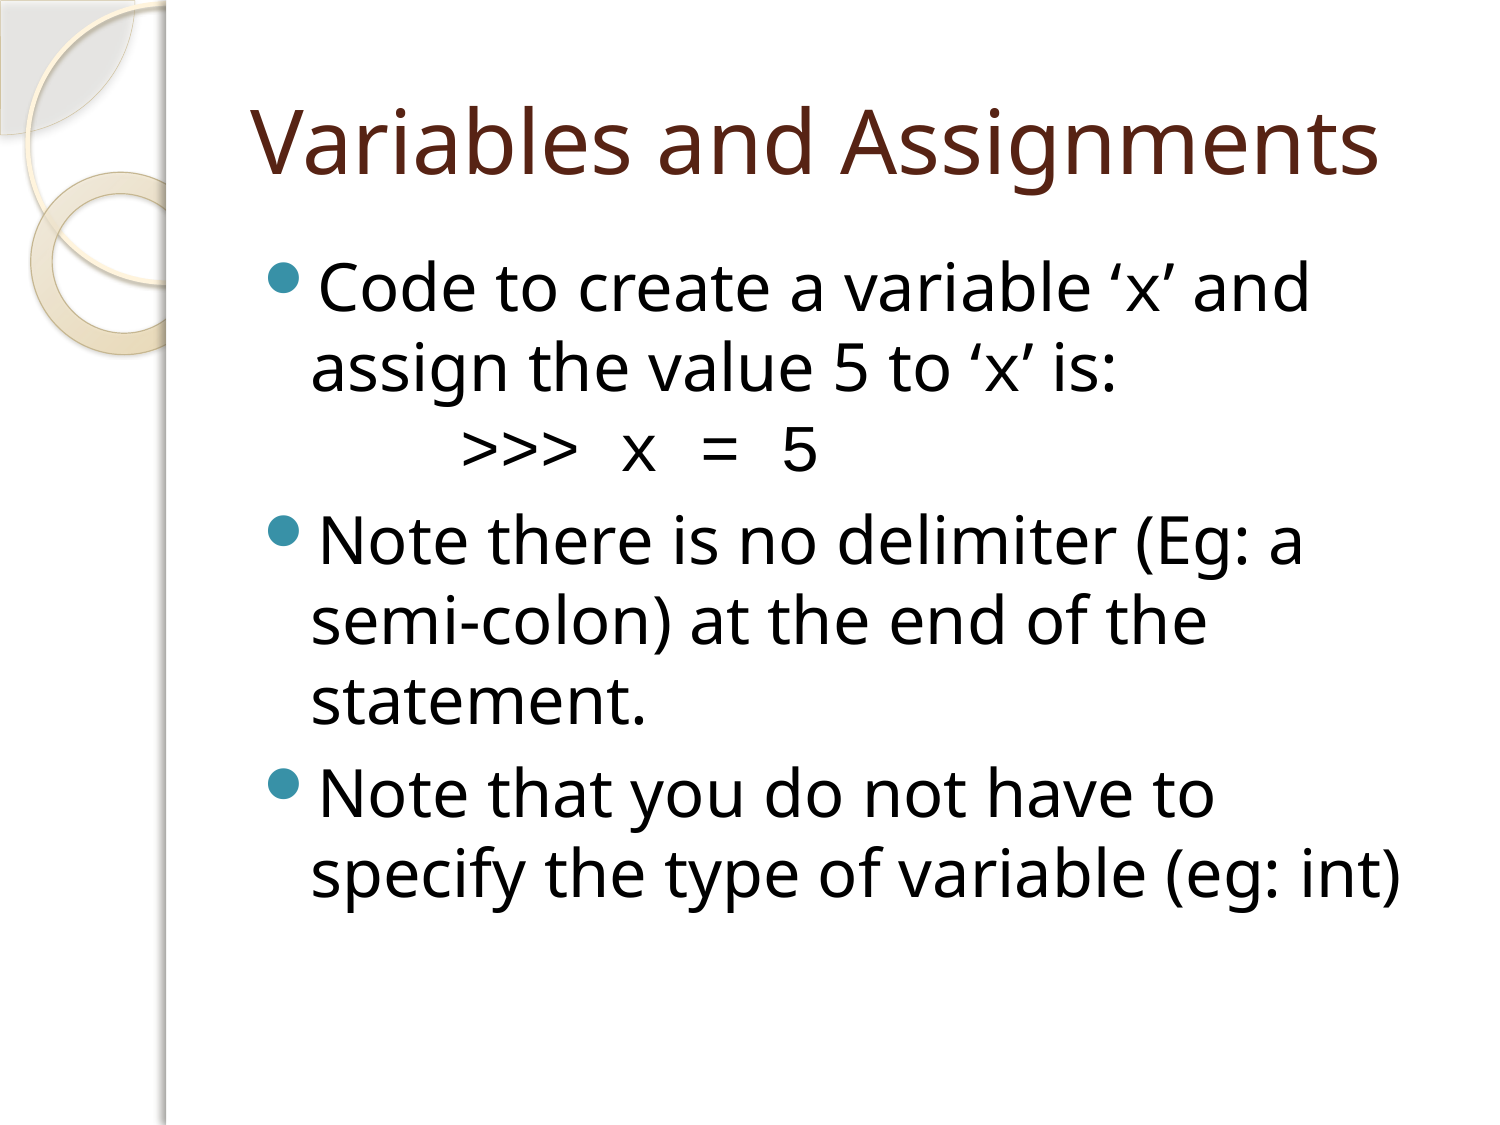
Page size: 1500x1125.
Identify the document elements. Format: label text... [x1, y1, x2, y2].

list Code to create a variable ‘x’ and assign the value 5 to ‘x’ is: >>> x = 5 Note there is no delimiter (Eg: a semi-colon) at the end of the statement. Note that you do not have to specify the type of variable (eg: int) [235, 237, 1466, 1025]
title Variables and Assignments [235, 45, 1466, 233]
